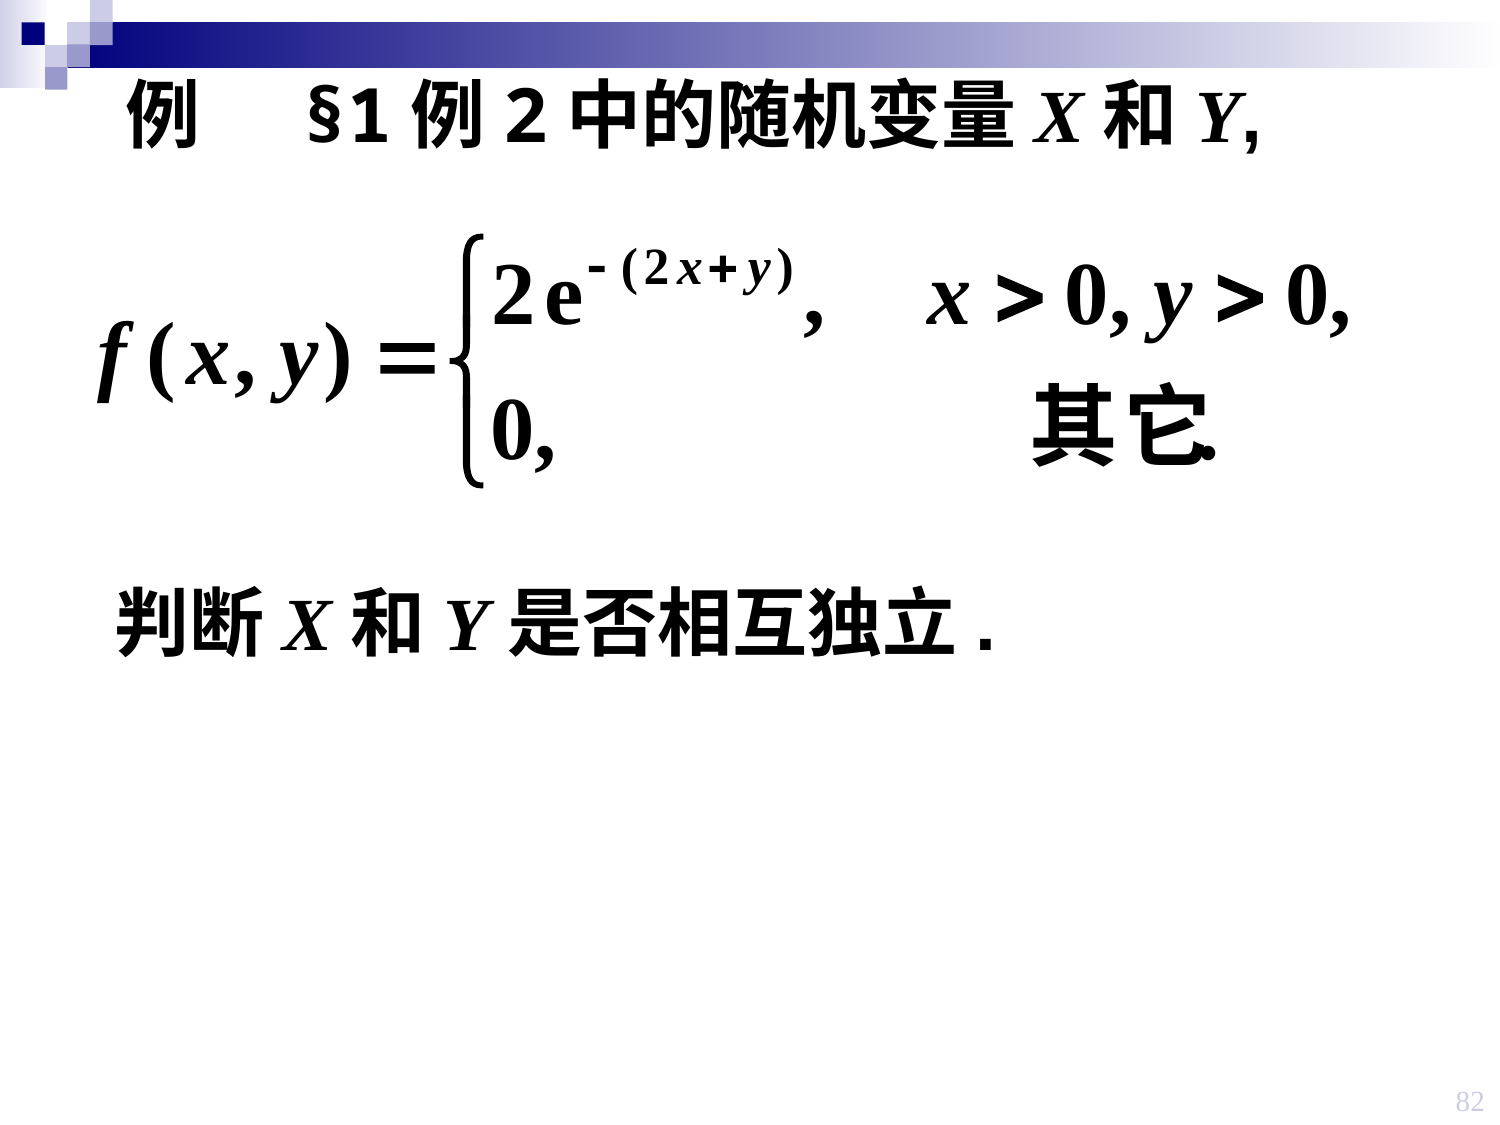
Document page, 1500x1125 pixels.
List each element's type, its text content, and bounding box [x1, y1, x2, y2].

text_box 82 [1400, 1074, 1500, 1125]
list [66, 220, 1365, 501]
text_box 判断X和Y是否相互独立. [100, 559, 1451, 681]
title 例 §1例2中的随机变量X和Y, [75, 51, 1425, 173]
